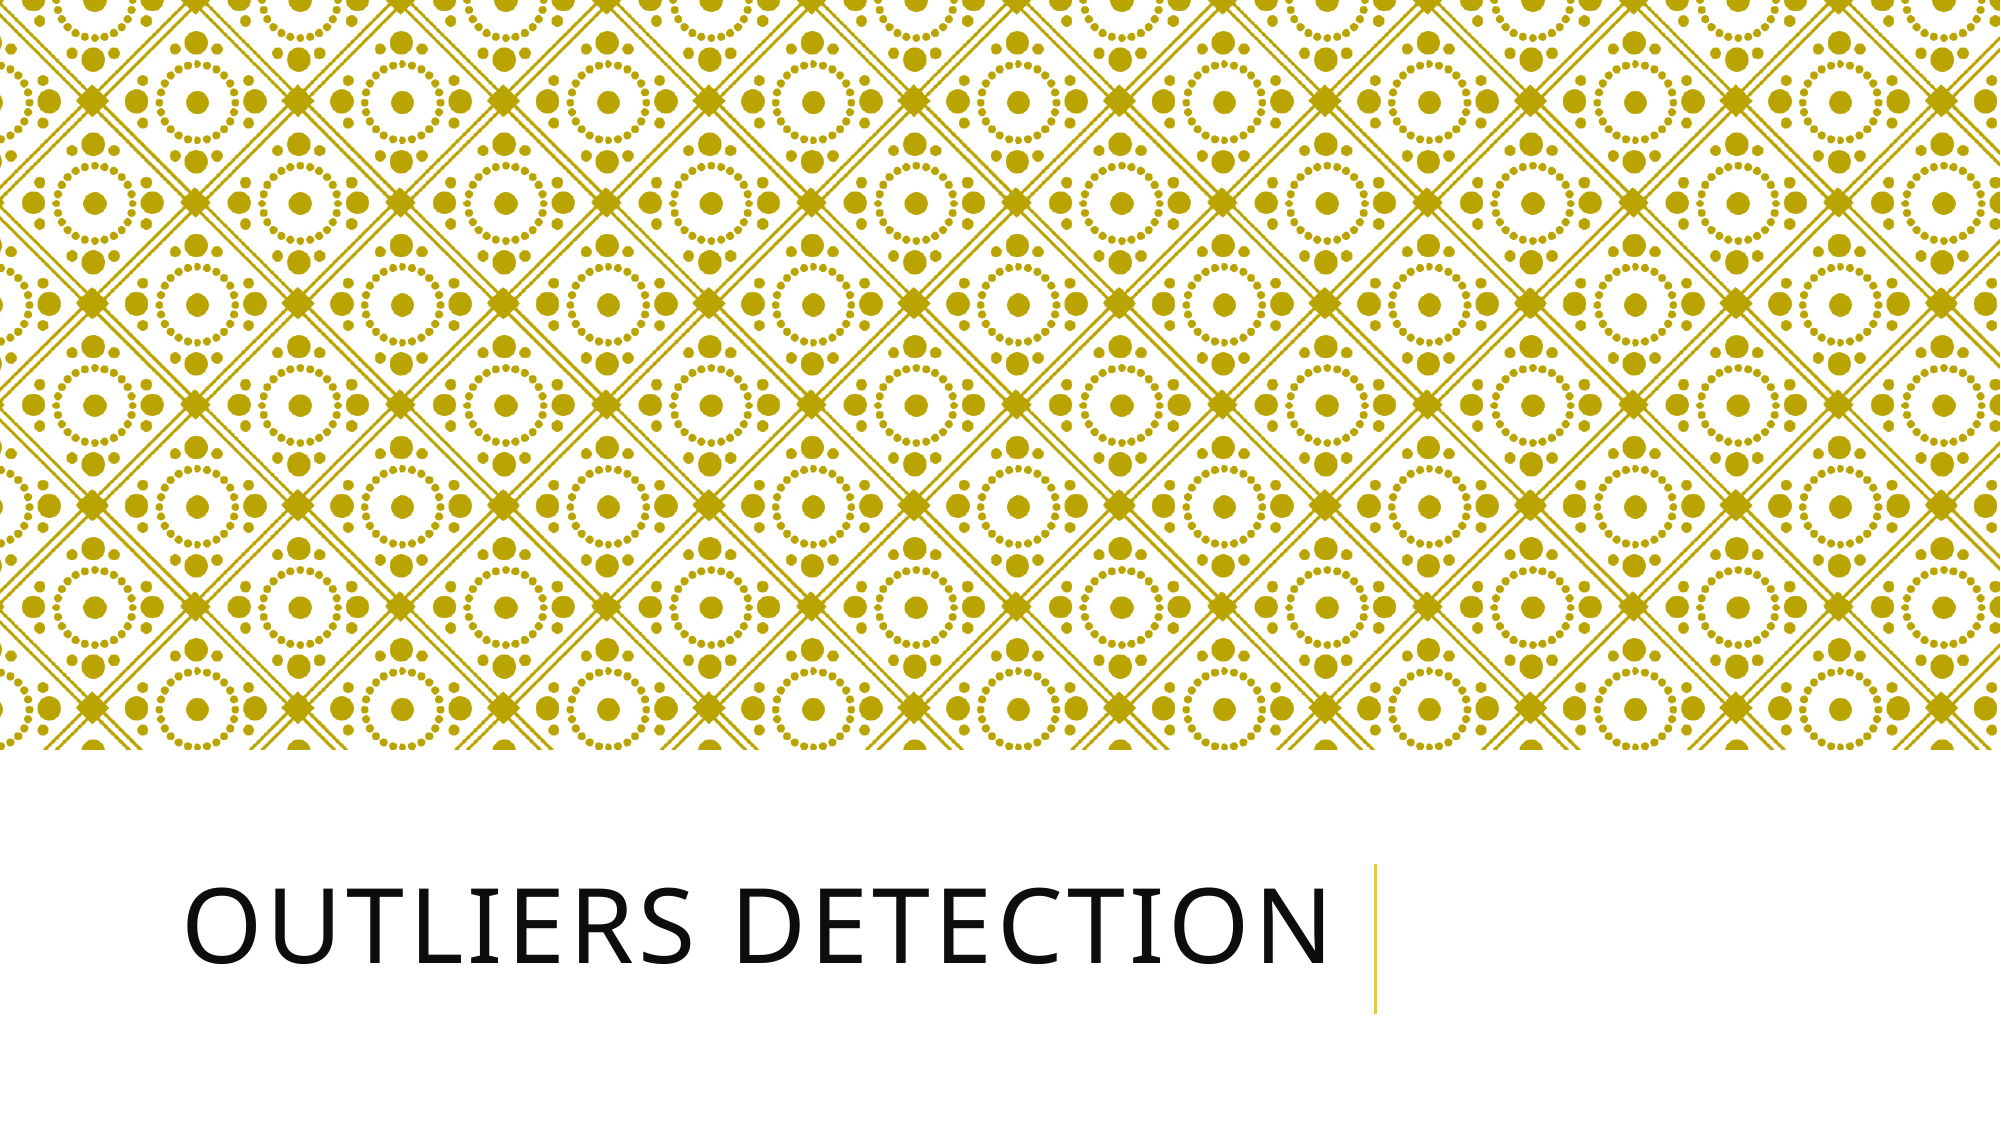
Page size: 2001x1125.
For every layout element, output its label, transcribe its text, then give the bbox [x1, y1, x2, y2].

title Outliers Detection [75, 813, 1350, 1054]
